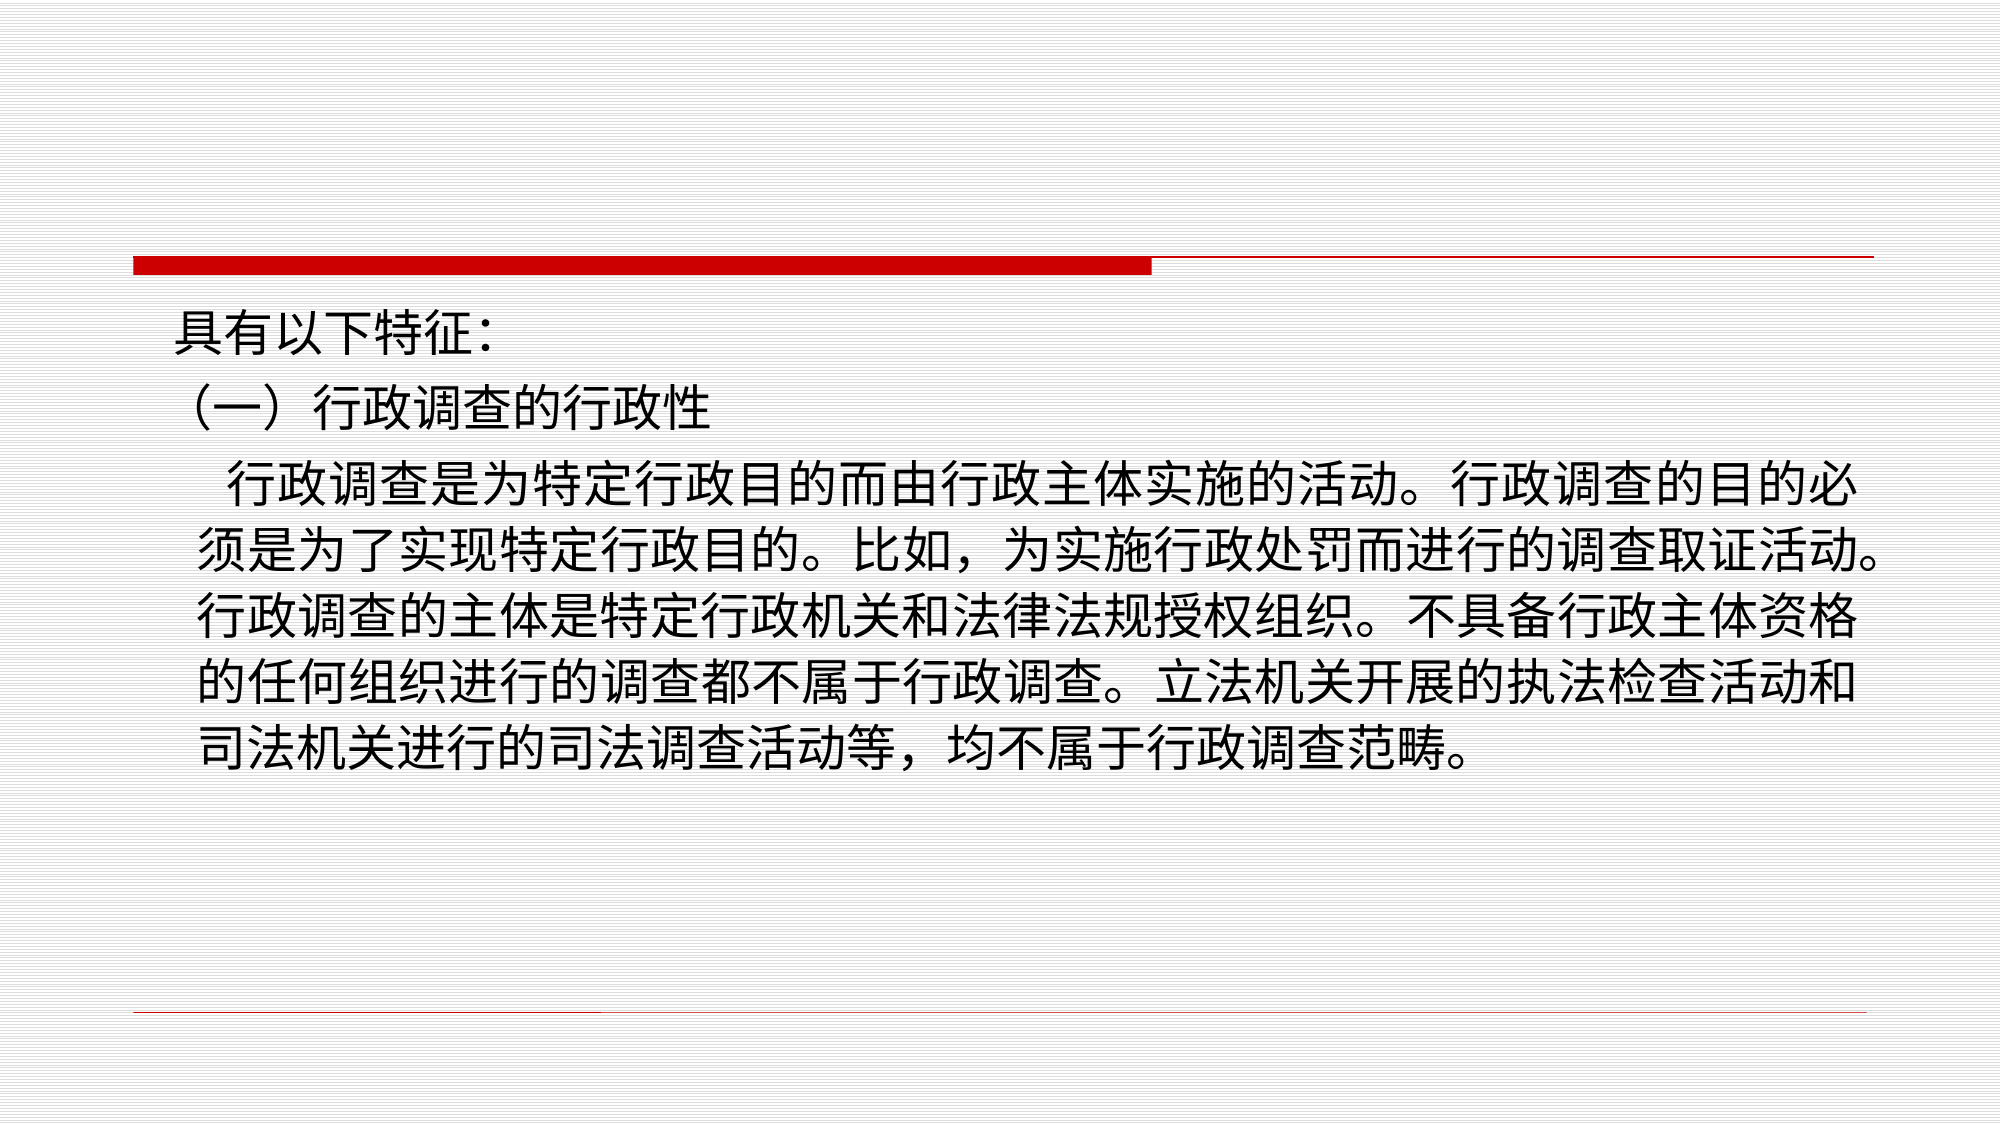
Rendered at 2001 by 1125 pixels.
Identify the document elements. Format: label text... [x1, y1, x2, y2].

list 具有以下特征： （一）行政调查的行政性 行政调查是为特定行政目的而由行政主体实施的活动。行政调查的目的必须是为了实现特定行政目的。比如，为实施行政处罚而进行的调查取证活动。行政调查的主体是特定行政机关和法律法规授权组织。不具备行政主体资格的任何组织进行的调查都不属于行政调查。立法机关开展的执法检查活动和司法机关进行的司法调查活动等，均不属于行政调查范畴。 [123, 287, 1875, 988]
